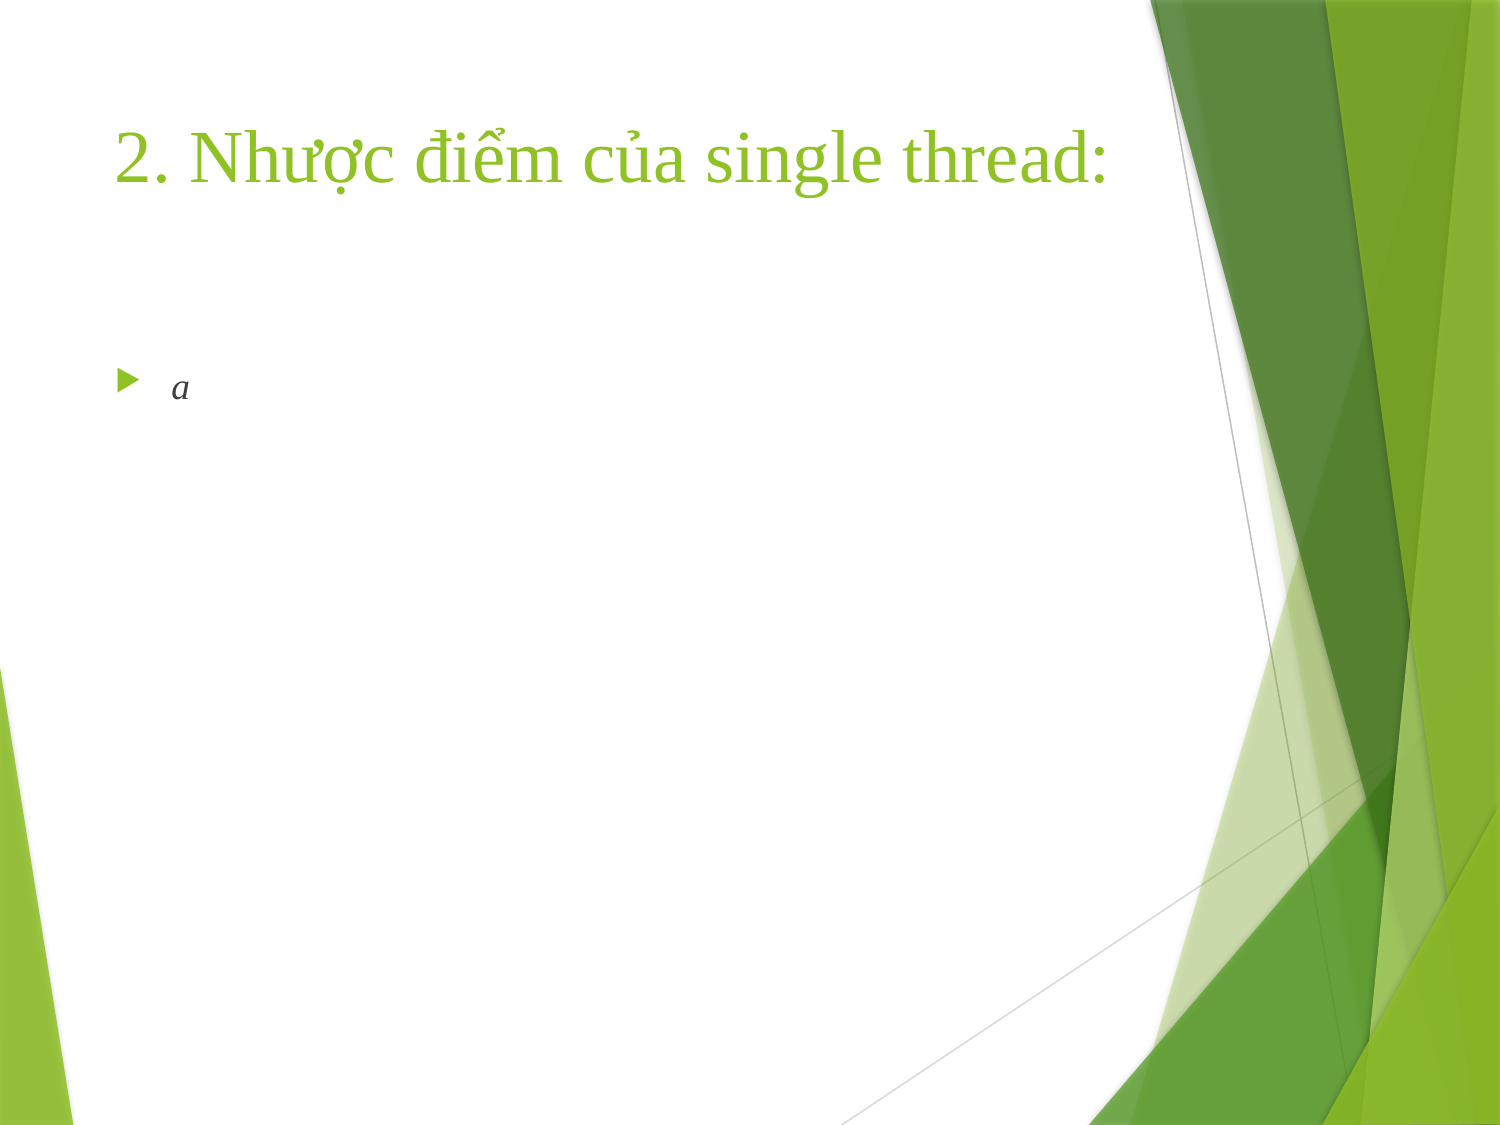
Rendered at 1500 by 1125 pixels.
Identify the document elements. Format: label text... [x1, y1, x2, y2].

list a [99, 354, 1142, 992]
title 2. Nhược điểm của single thread: [99, 99, 1142, 317]
